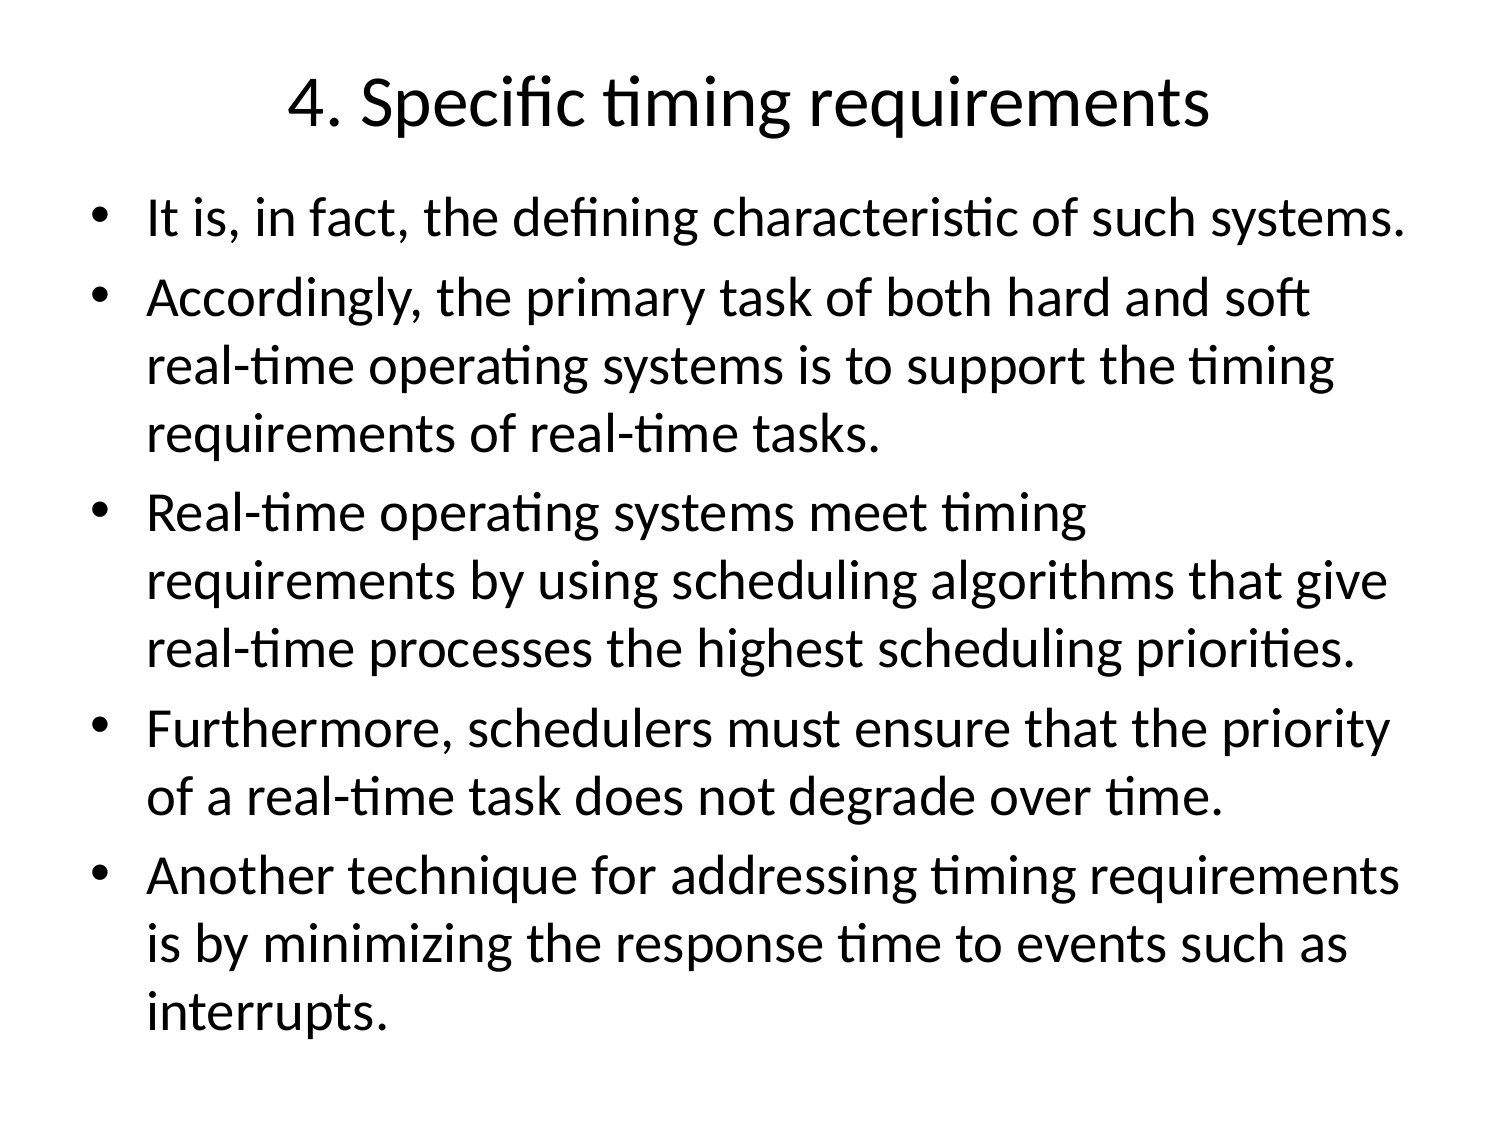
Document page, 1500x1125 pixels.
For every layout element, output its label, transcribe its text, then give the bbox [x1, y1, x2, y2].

list It is, in fact, the defining characteristic of such systems. Accordingly, the primary task of both hard and soft real-time operating systems is to support the timing requirements of real-time tasks. Real-time operating systems meet timing requirements by using scheduling algorithms that give real-time processes the highest scheduling priorities. Furthermore, schedulers must ensure that the priority of a real-time task does not degrade over time. Another technique for addressing timing requirements is by minimizing the response time to events such as interrupts. [75, 172, 1425, 1083]
title 4. Specific timing requirements [75, 45, 1425, 149]
